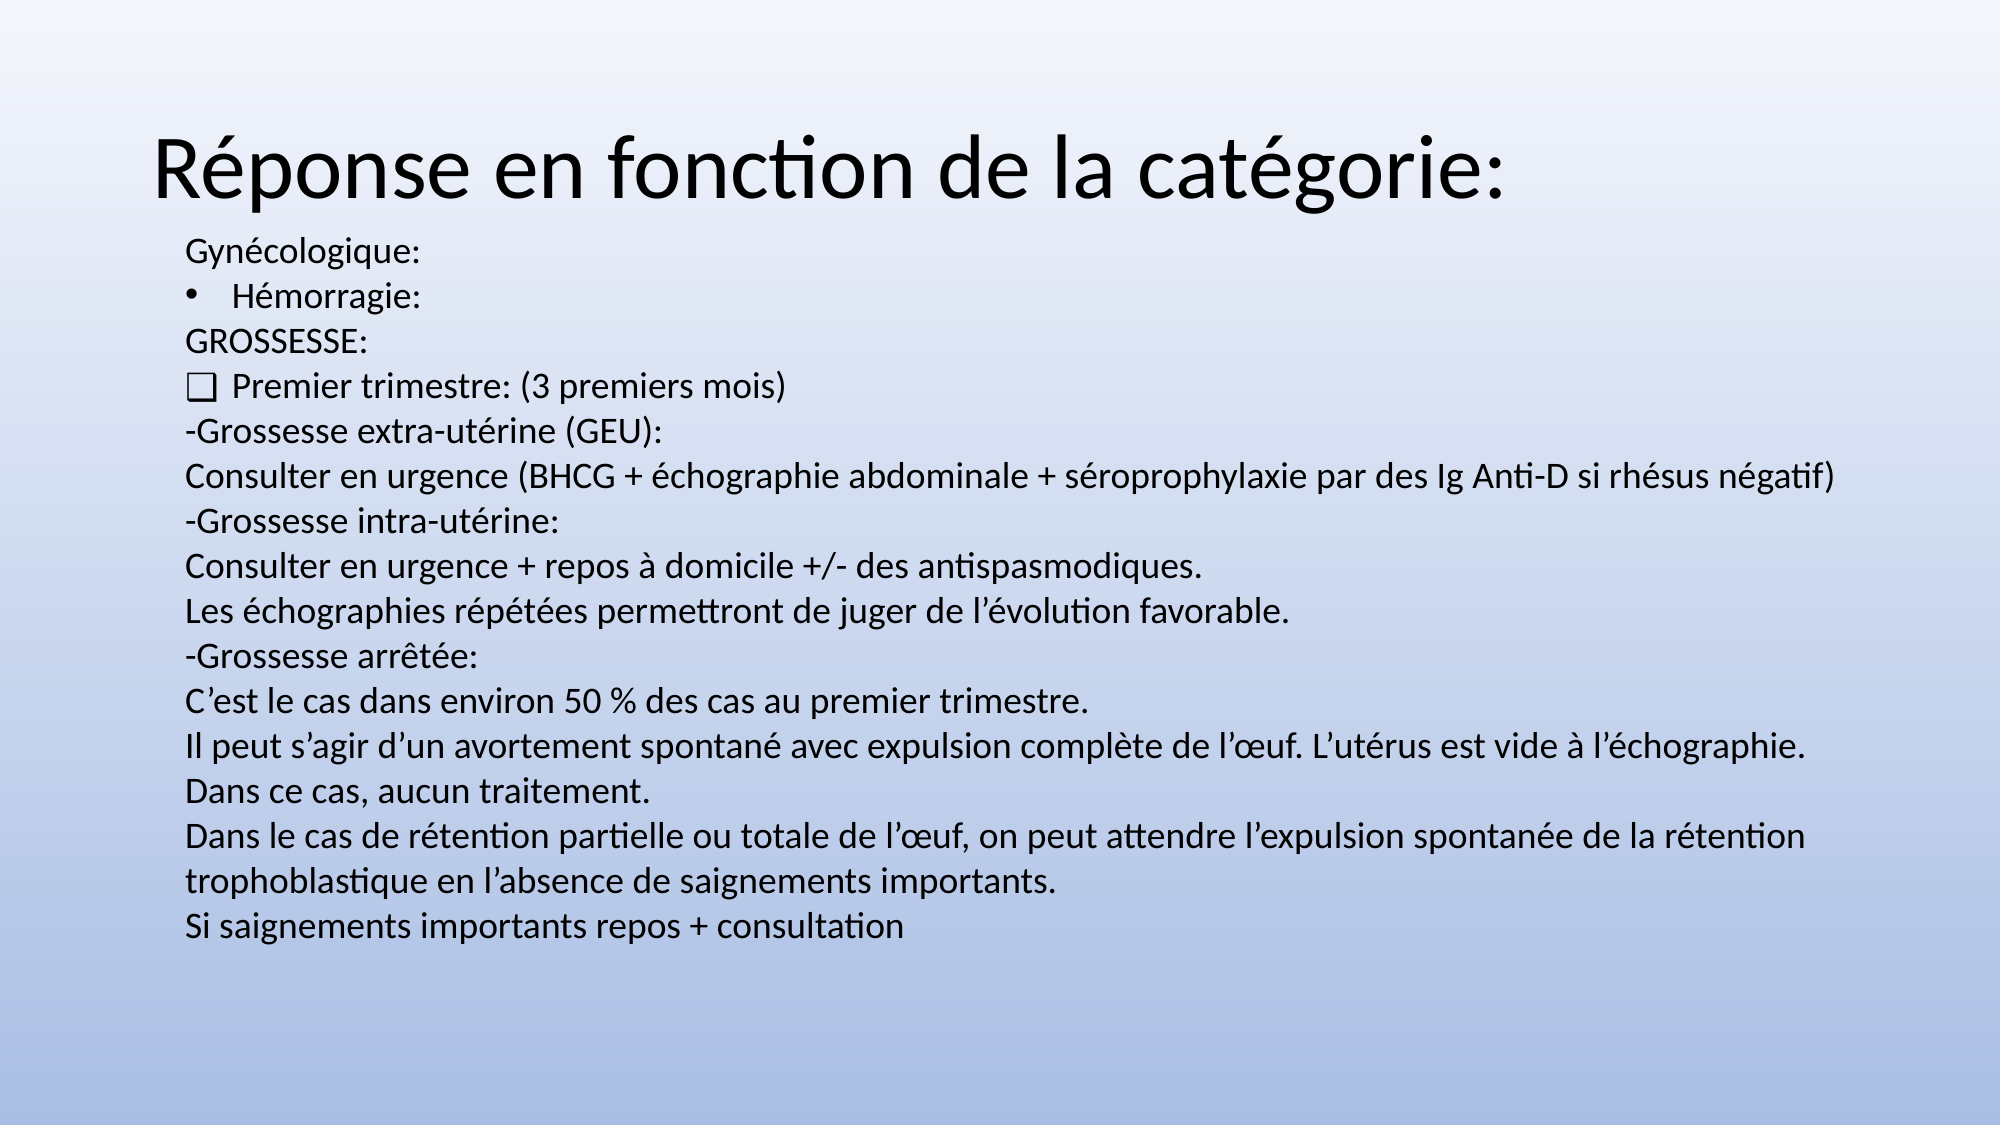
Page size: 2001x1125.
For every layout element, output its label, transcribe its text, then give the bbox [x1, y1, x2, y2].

title Réponse en fonction de la catégorie: [137, 59, 1863, 278]
text_box Gynécologique: Hémorragie: GROSSESSE: Premier trimestre: (3 premiers mois) -Grossesse extra-utérine (GEU): Consulter en urgence (BHCG + échographie abdominale + séroprophylaxie par des Ig Anti-D si rhésus négatif) -Grossesse intra-utérine: Consulter en urgence + repos à domicile +/- des antispasmodiques. Les échographies répétées permettront de juger de l’évolution favorable. -Grossesse arrêtée: C’est le cas dans environ 50 % des cas au premier trimestre. Il peut s’agir d’un avortement spontané avec expulsion complète de l’œuf. L’utérus est vide à l’échographie. Dans ce cas, aucun traitement. Dans le cas de rétention partielle ou totale de l’œuf, on peut attendre l’expulsion spontanée de la rétention trophoblastique en l’absence de saignements importants. Si saignements importants repos + consultation [169, 218, 1863, 1125]
